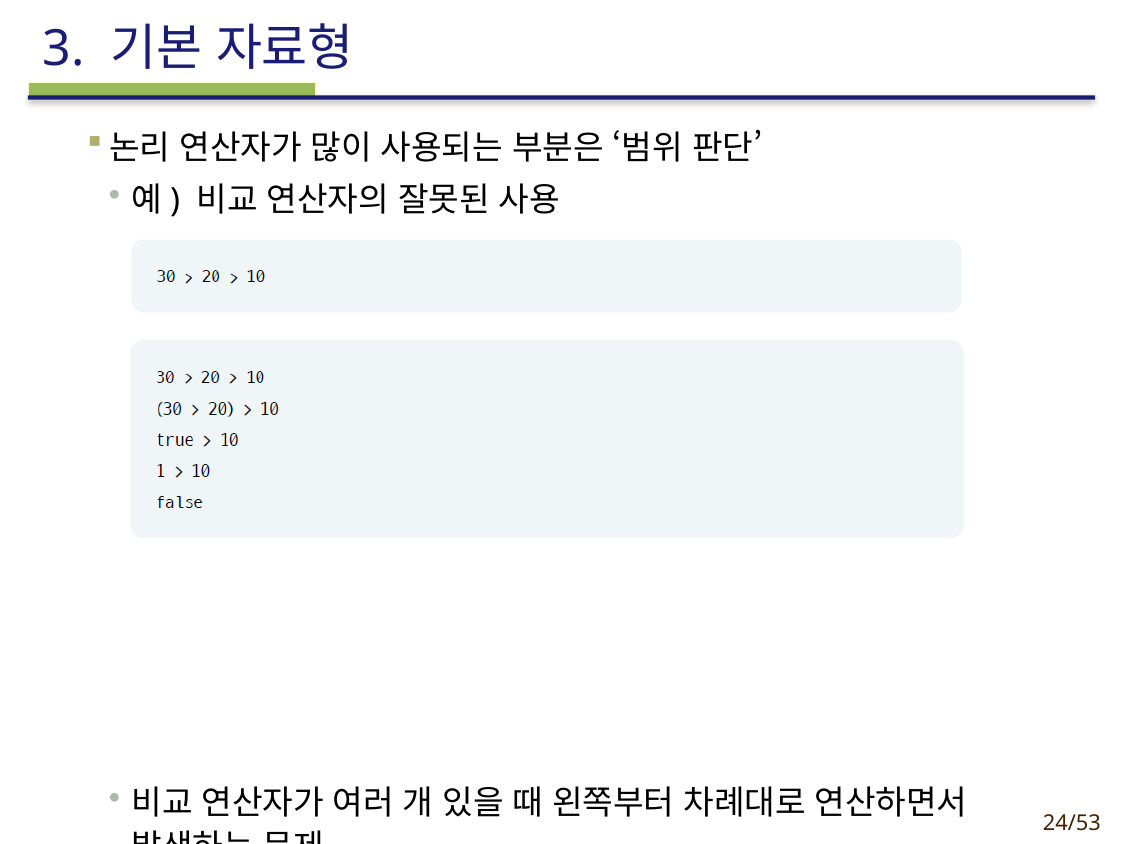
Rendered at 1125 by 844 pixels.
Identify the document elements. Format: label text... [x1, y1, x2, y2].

picture [125, 332, 971, 544]
list 논리 연산자가 많이 사용되는 부분은 ‘범위 판단’ 예) 비교 연산자의 잘못된 사용 비교 연산자가 여러 개 있을 때 왼쪽부터 차례대로 연산하면서 발생하는 문제 [28, 114, 1097, 818]
title 3. 기본 자료형 [27, 10, 958, 82]
picture [125, 232, 971, 321]
